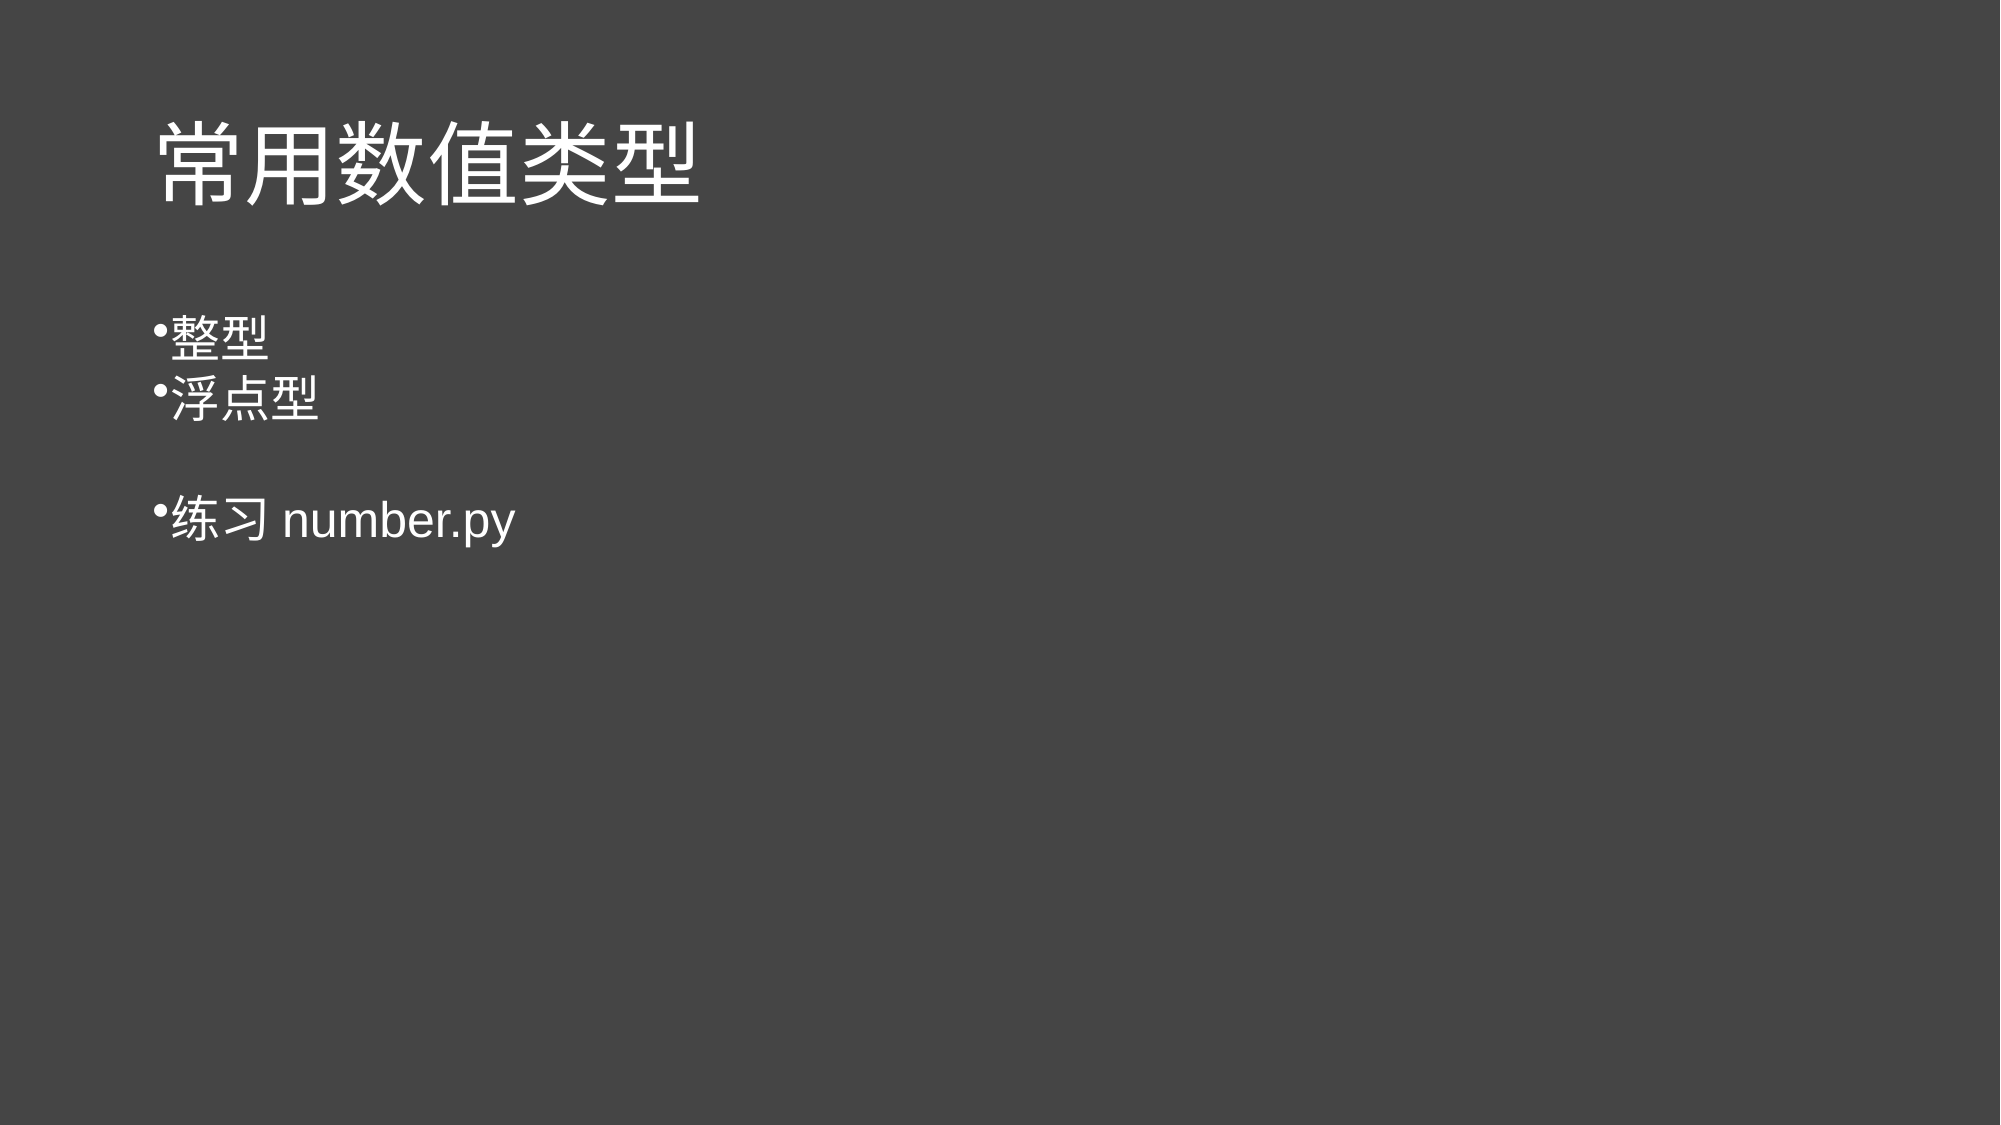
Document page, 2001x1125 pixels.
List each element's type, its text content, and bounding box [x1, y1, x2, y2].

list 整型 浮点型 练习number.py [137, 299, 1863, 1014]
title 常用数值类型 [137, 59, 1863, 278]
